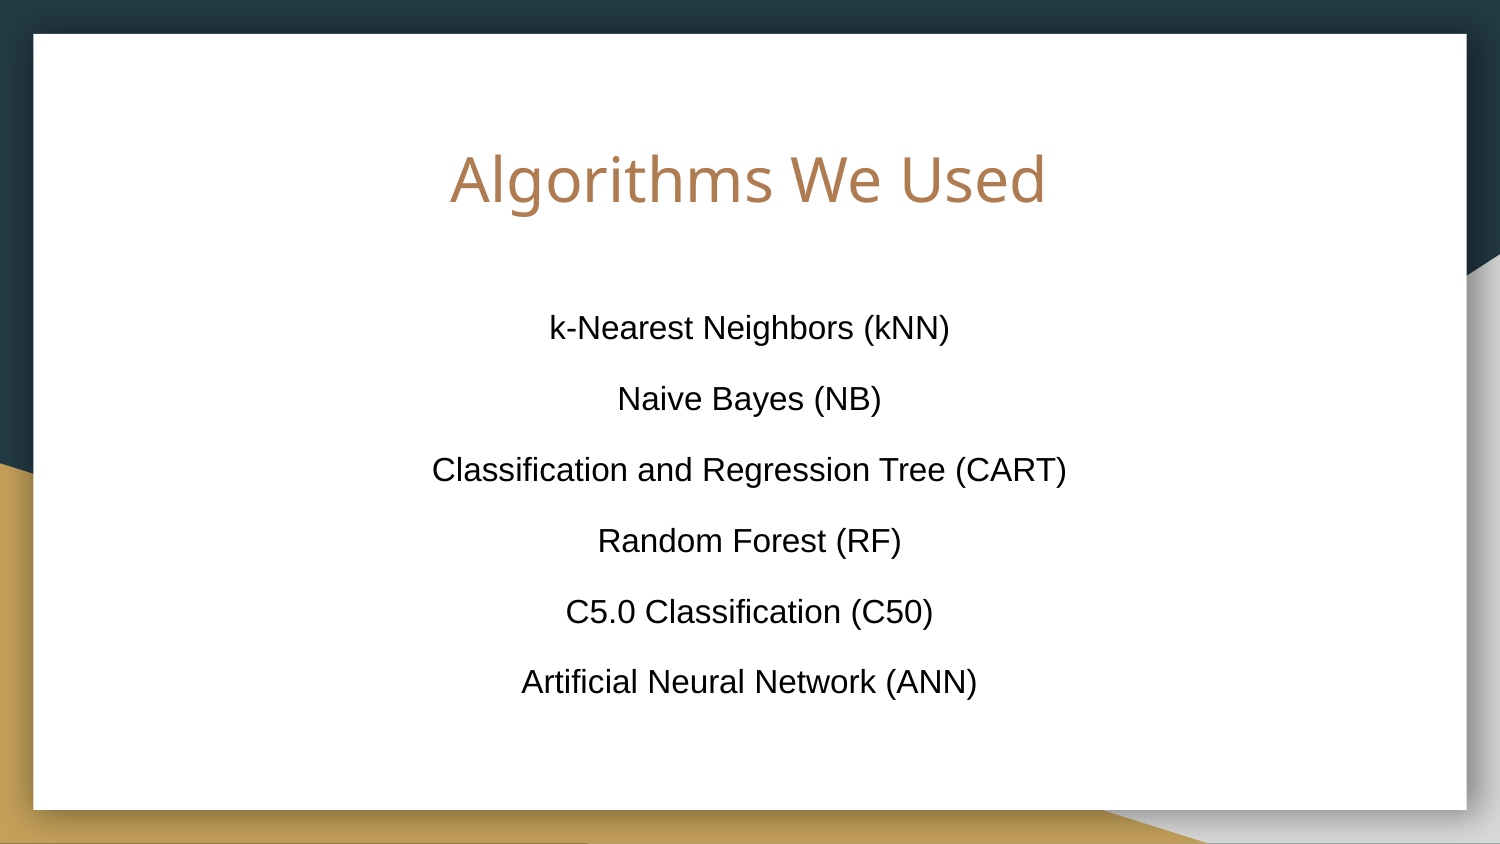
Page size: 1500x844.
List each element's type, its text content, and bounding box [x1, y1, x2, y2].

title Algorithms We Used [134, 98, 1366, 256]
list k-Nearest Neighbors (kNN) Naive Bayes (NB) Classification and Regression Tree (CART) Random Forest (RF) C5.0 Classification (C50) Artificial Neural Network (ANN) [134, 268, 1366, 733]
